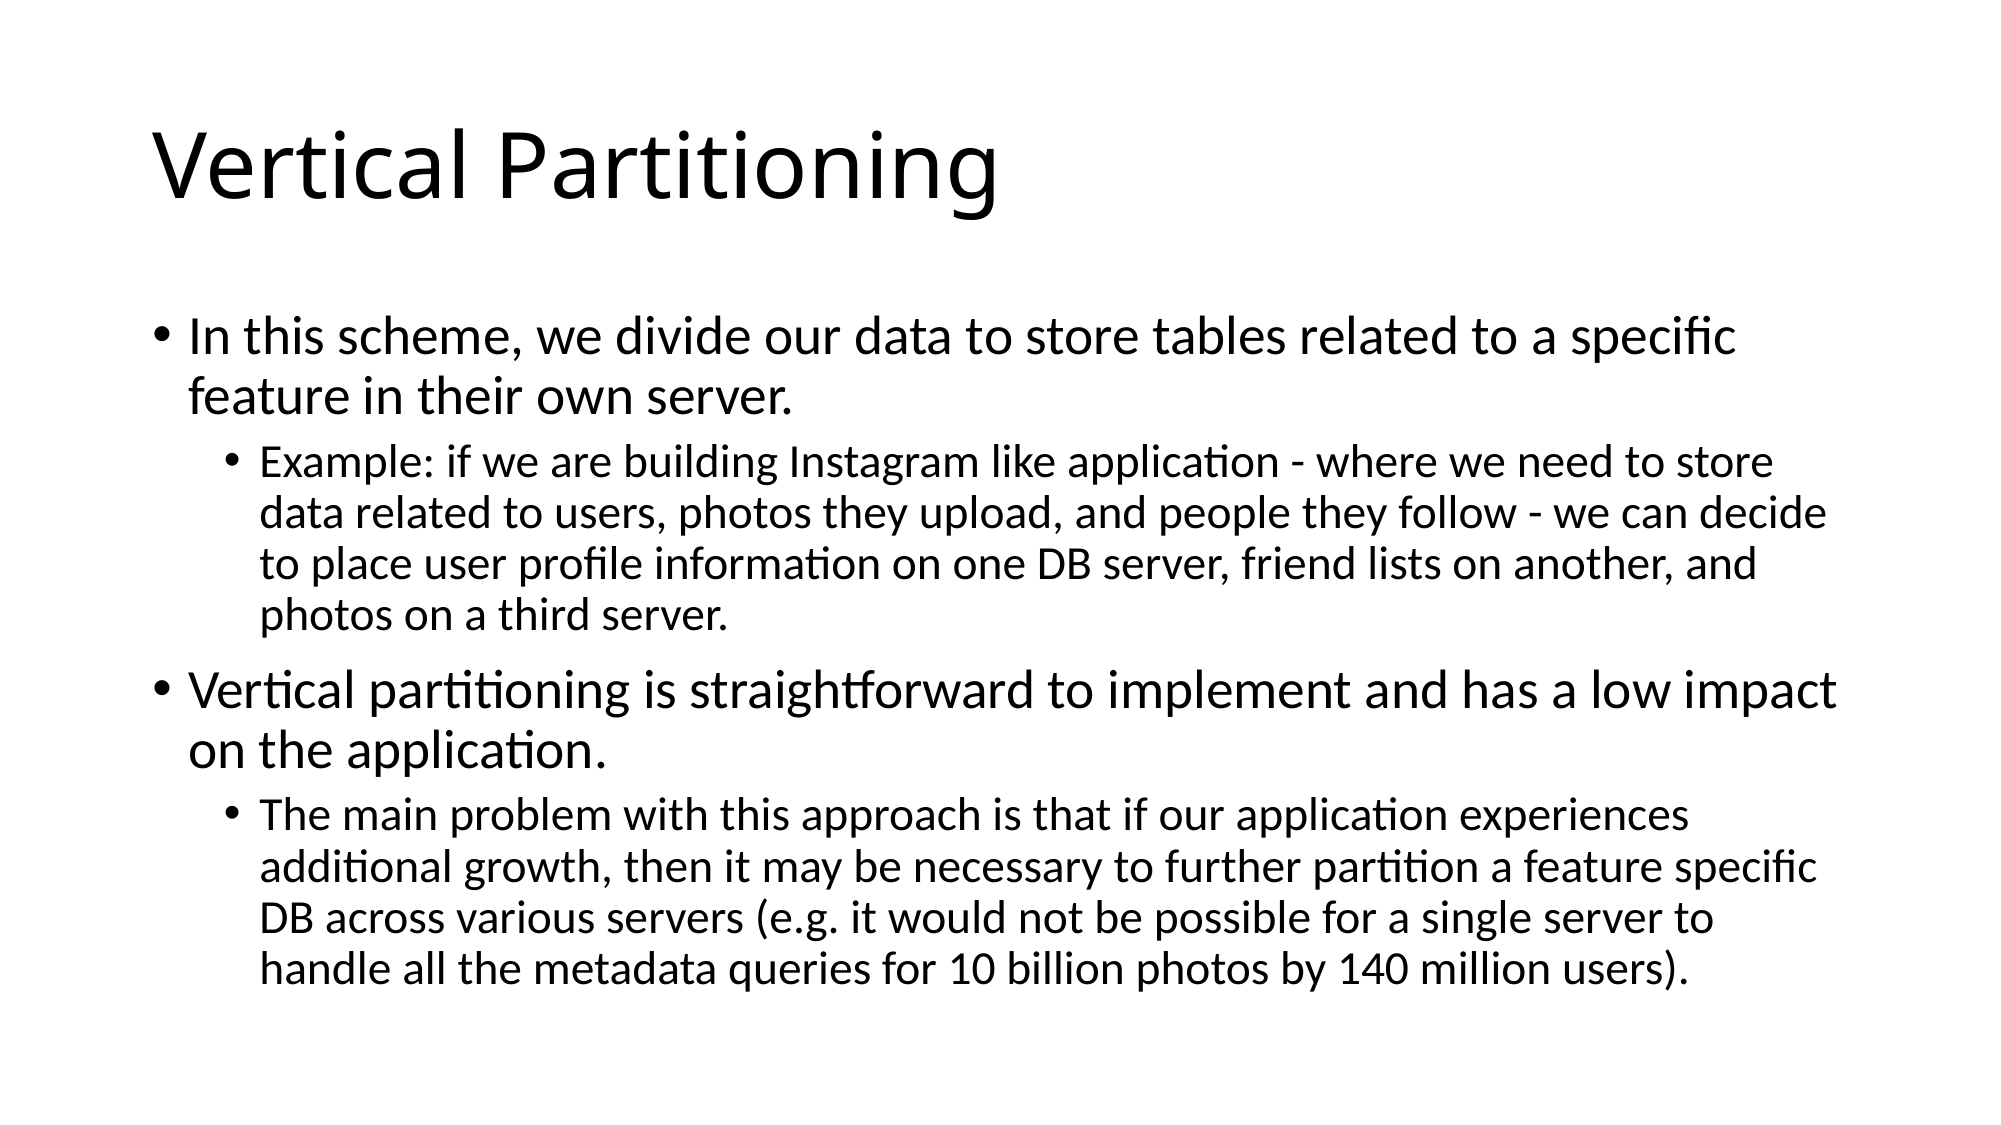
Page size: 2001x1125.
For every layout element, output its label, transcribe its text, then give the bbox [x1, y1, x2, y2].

title Vertical Partitioning [137, 59, 1863, 278]
list In this scheme, we divide our data to store tables related to a specific feature in their own server. Example: if we are building Instagram like application - where we need to store data related to users, photos they upload, and people they follow - we can decide to place user profile information on one DB server, friend lists on another, and photos on a third server. Vertical partitioning is straightforward to implement and has a low impact on the application. The main problem with this approach is that if our application experiences additional growth, then it may be necessary to further partition a feature specific DB across various servers (e.g. it would not be possible for a single server to handle all the metadata queries for 10 billion photos by 140 million users). [137, 299, 1863, 1014]
